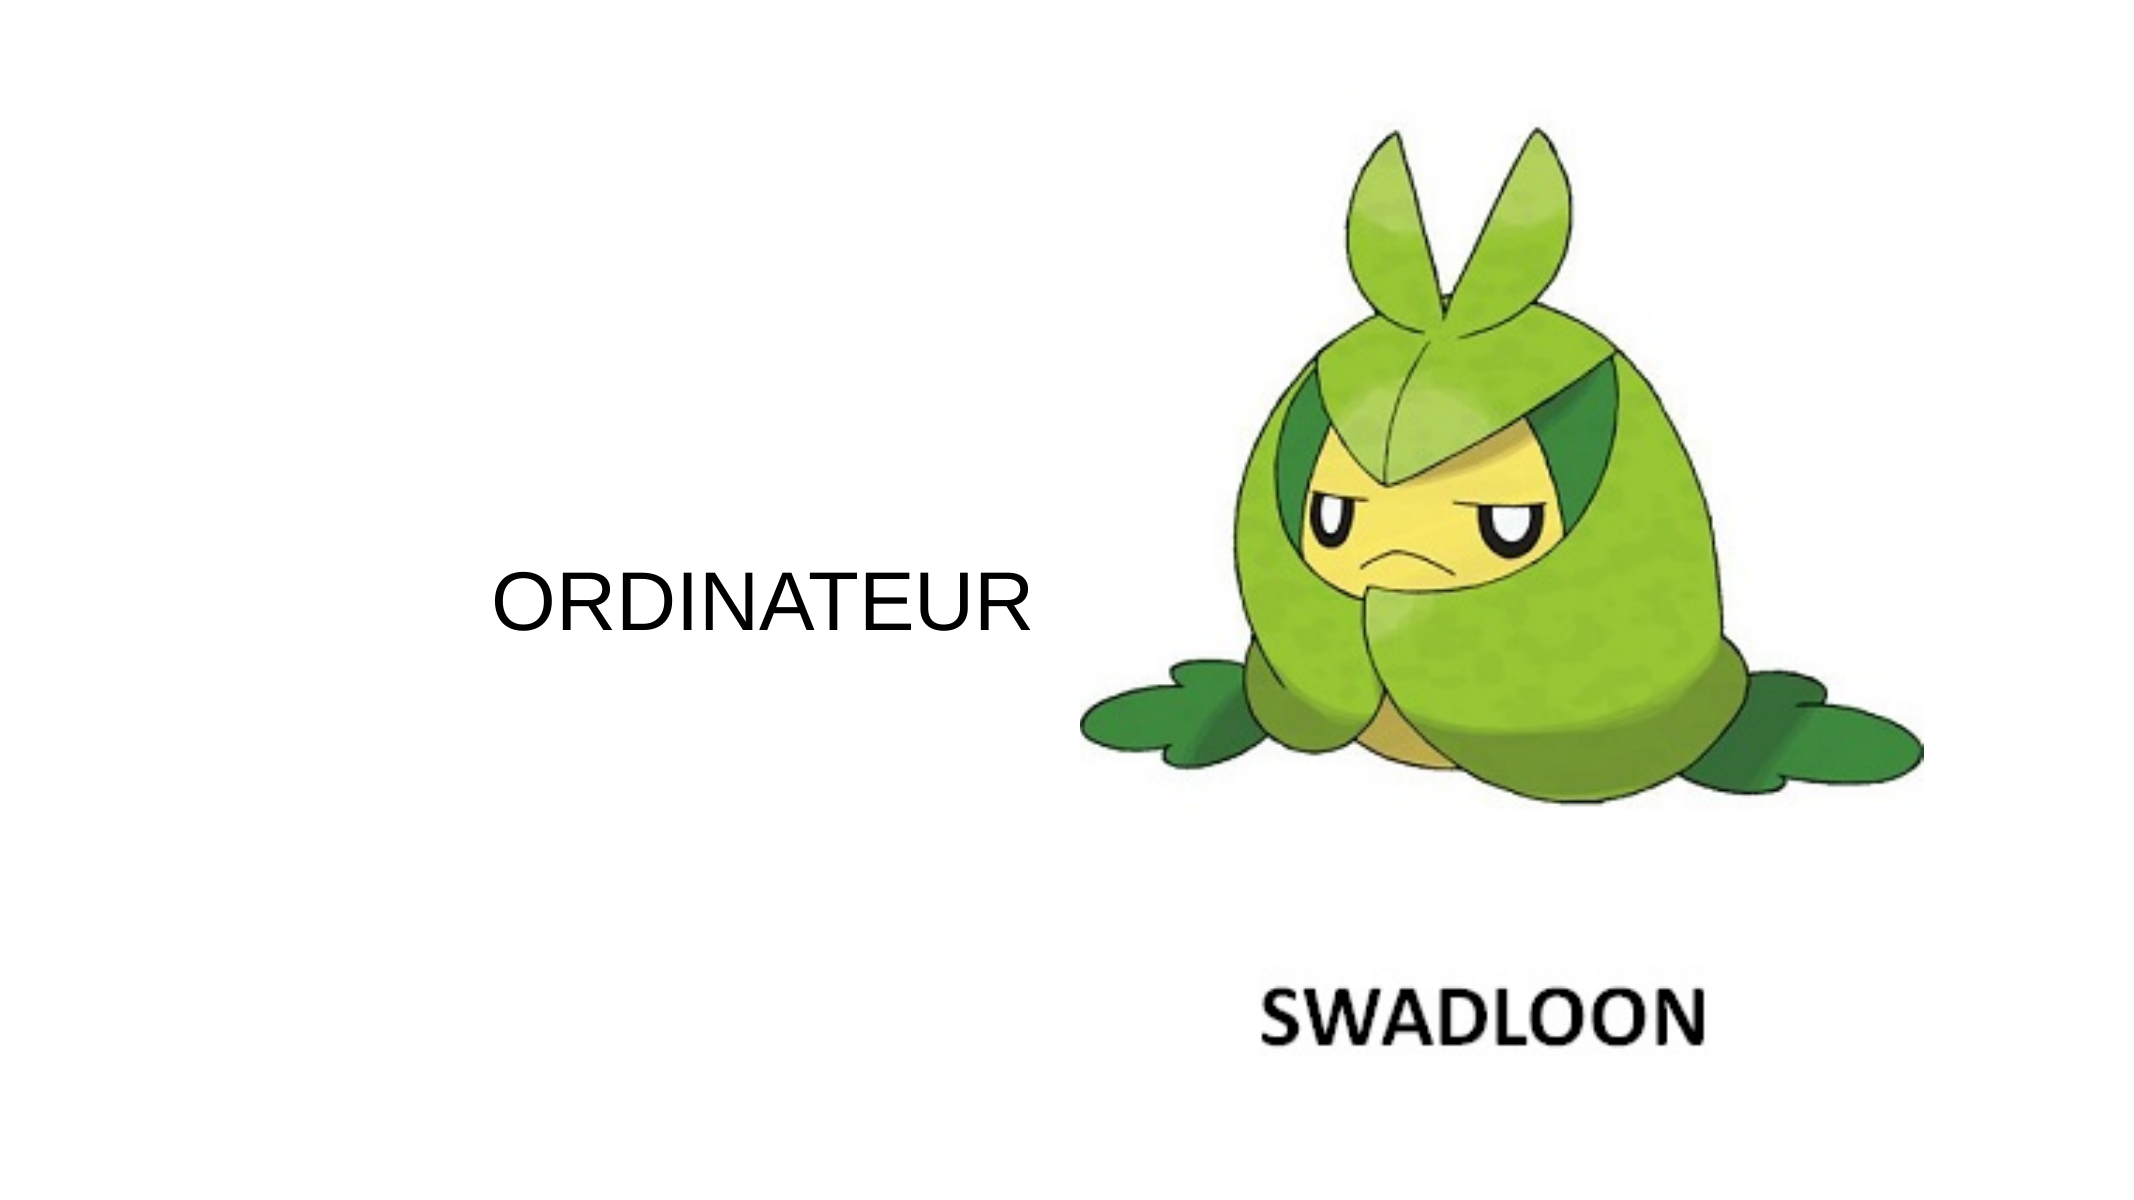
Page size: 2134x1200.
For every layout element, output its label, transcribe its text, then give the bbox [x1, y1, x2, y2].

text_box ORDINATEUR [269, 539, 1050, 655]
picture [1079, 44, 1924, 1170]
